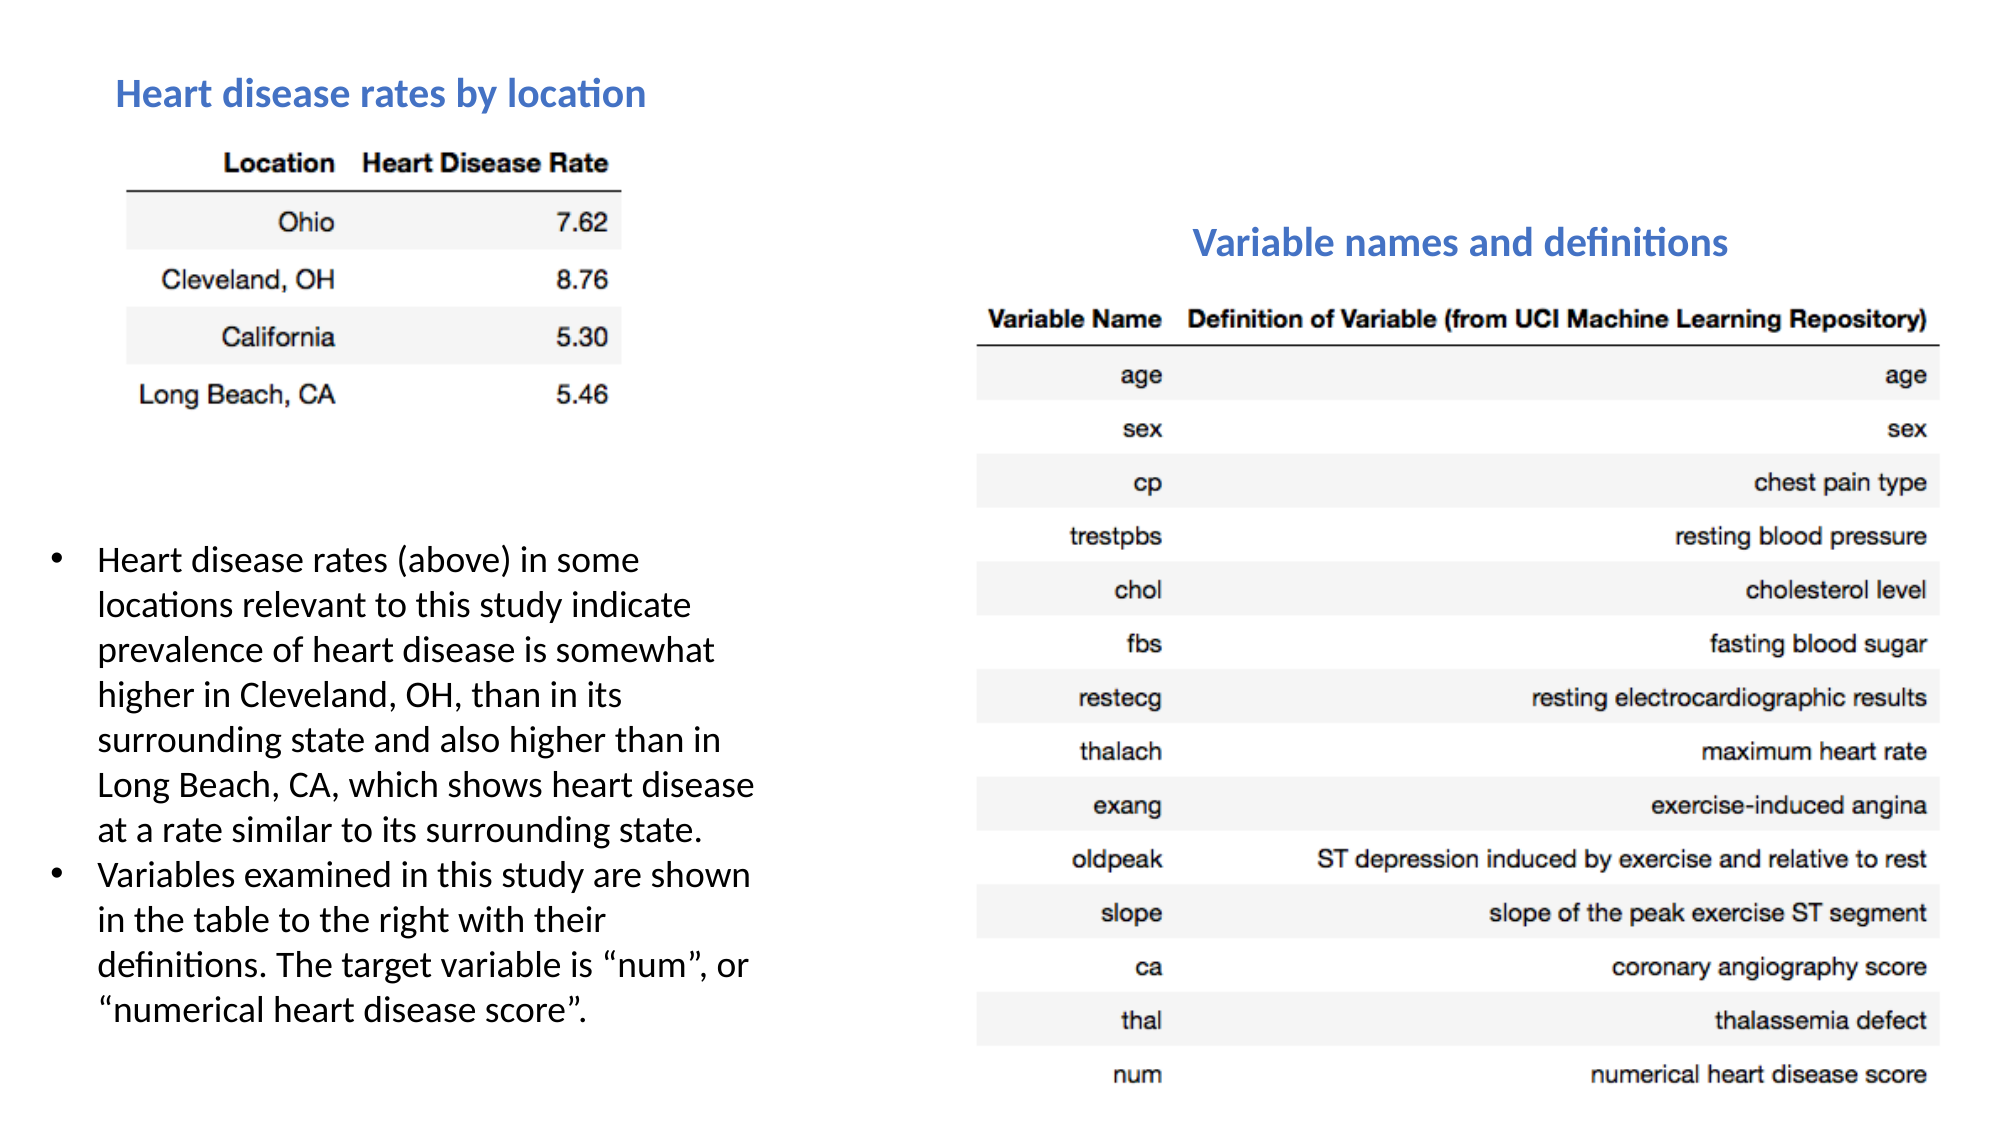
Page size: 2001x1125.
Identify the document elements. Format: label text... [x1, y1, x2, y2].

picture [957, 289, 1970, 1105]
picture [116, 123, 672, 422]
text_box Variable names and definitions [1178, 207, 1785, 272]
text_box Heart disease rates (above) in some locations relevant to this study indicate prevalence of heart disease is somewhat higher in Cleveland, OH, than in its surrounding state and also higher than in Long Beach, CA, which shows heart disease at a rate similar to its surrounding state. Variables examined in this study are shown in the table to the right with their definitions. The target variable is “num”, or “numerical heart disease score”. [35, 527, 788, 1038]
text_box Heart disease rates by location [100, 58, 679, 124]
